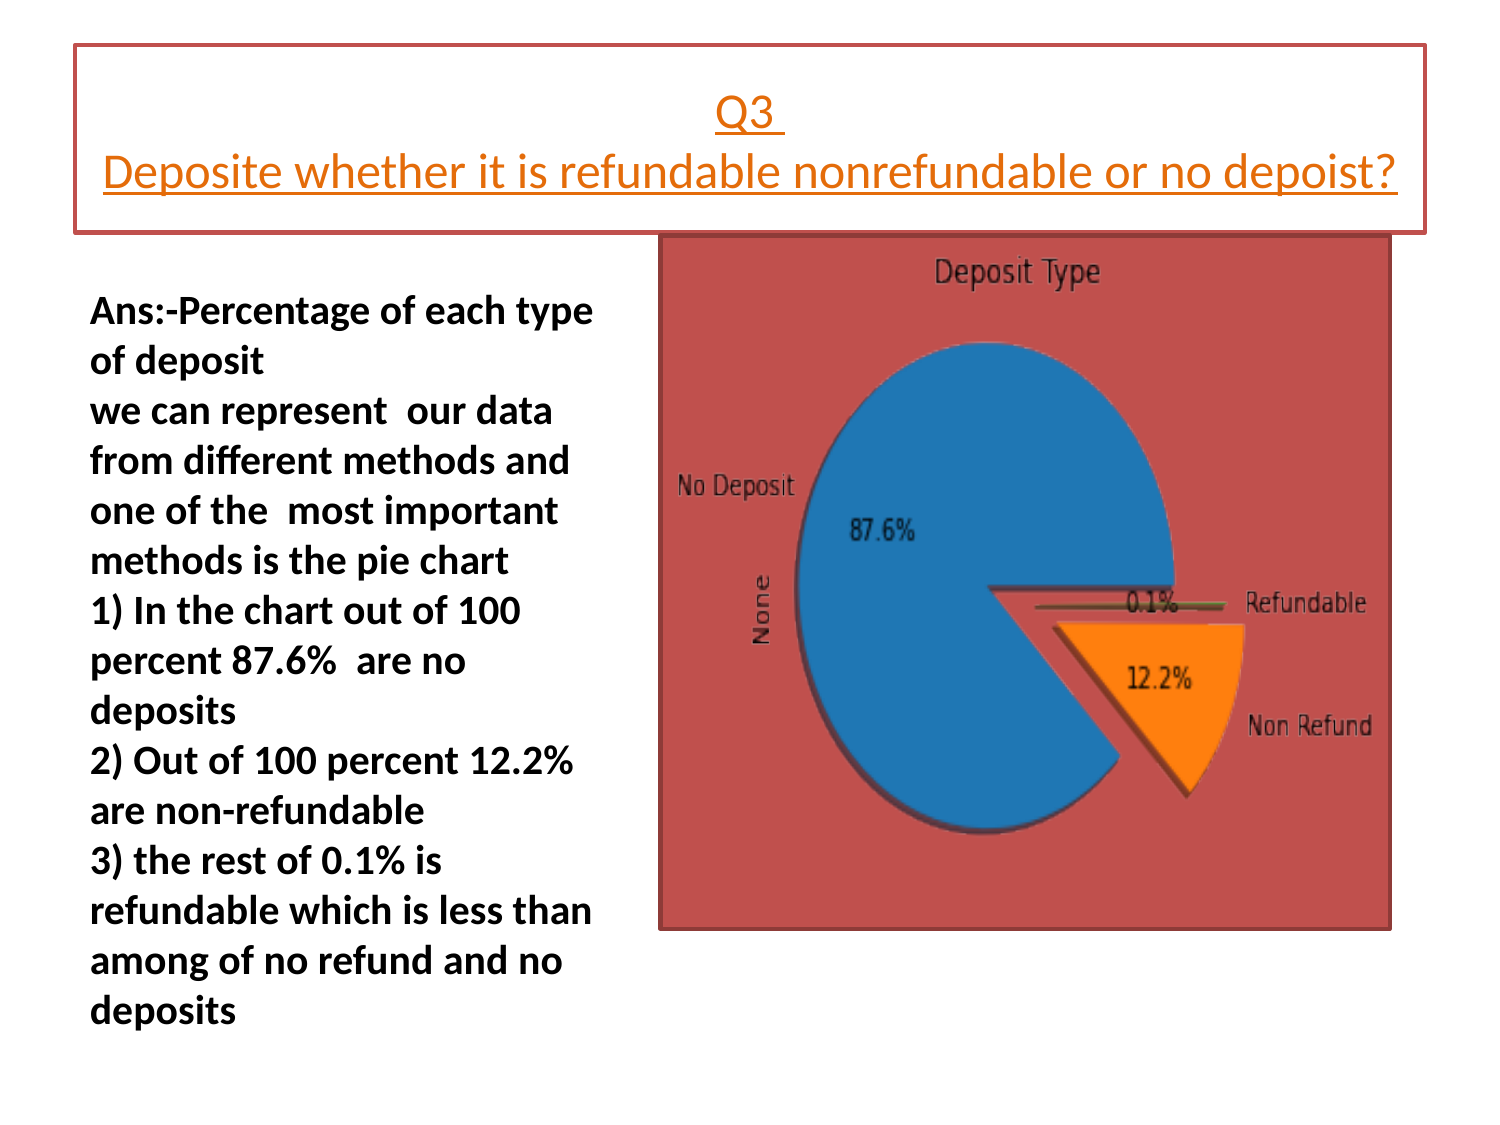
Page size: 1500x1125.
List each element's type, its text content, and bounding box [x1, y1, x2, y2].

title Q3 Deposite whether it is refundable nonrefundable or no depoist? [73, 43, 1427, 235]
text_box Ans:-Percentage of each type of deposit we can represent our data from different methods and one of the most important methods is the pie chart 1) In the chart out of 100 percent 87.6% are no deposits 2) Out of 100 percent 12.2% are non-refundable 3) the rest of 0.1% is refundable which is less than among of no refund and no deposits [75, 174, 638, 1041]
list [662, 237, 1388, 927]
